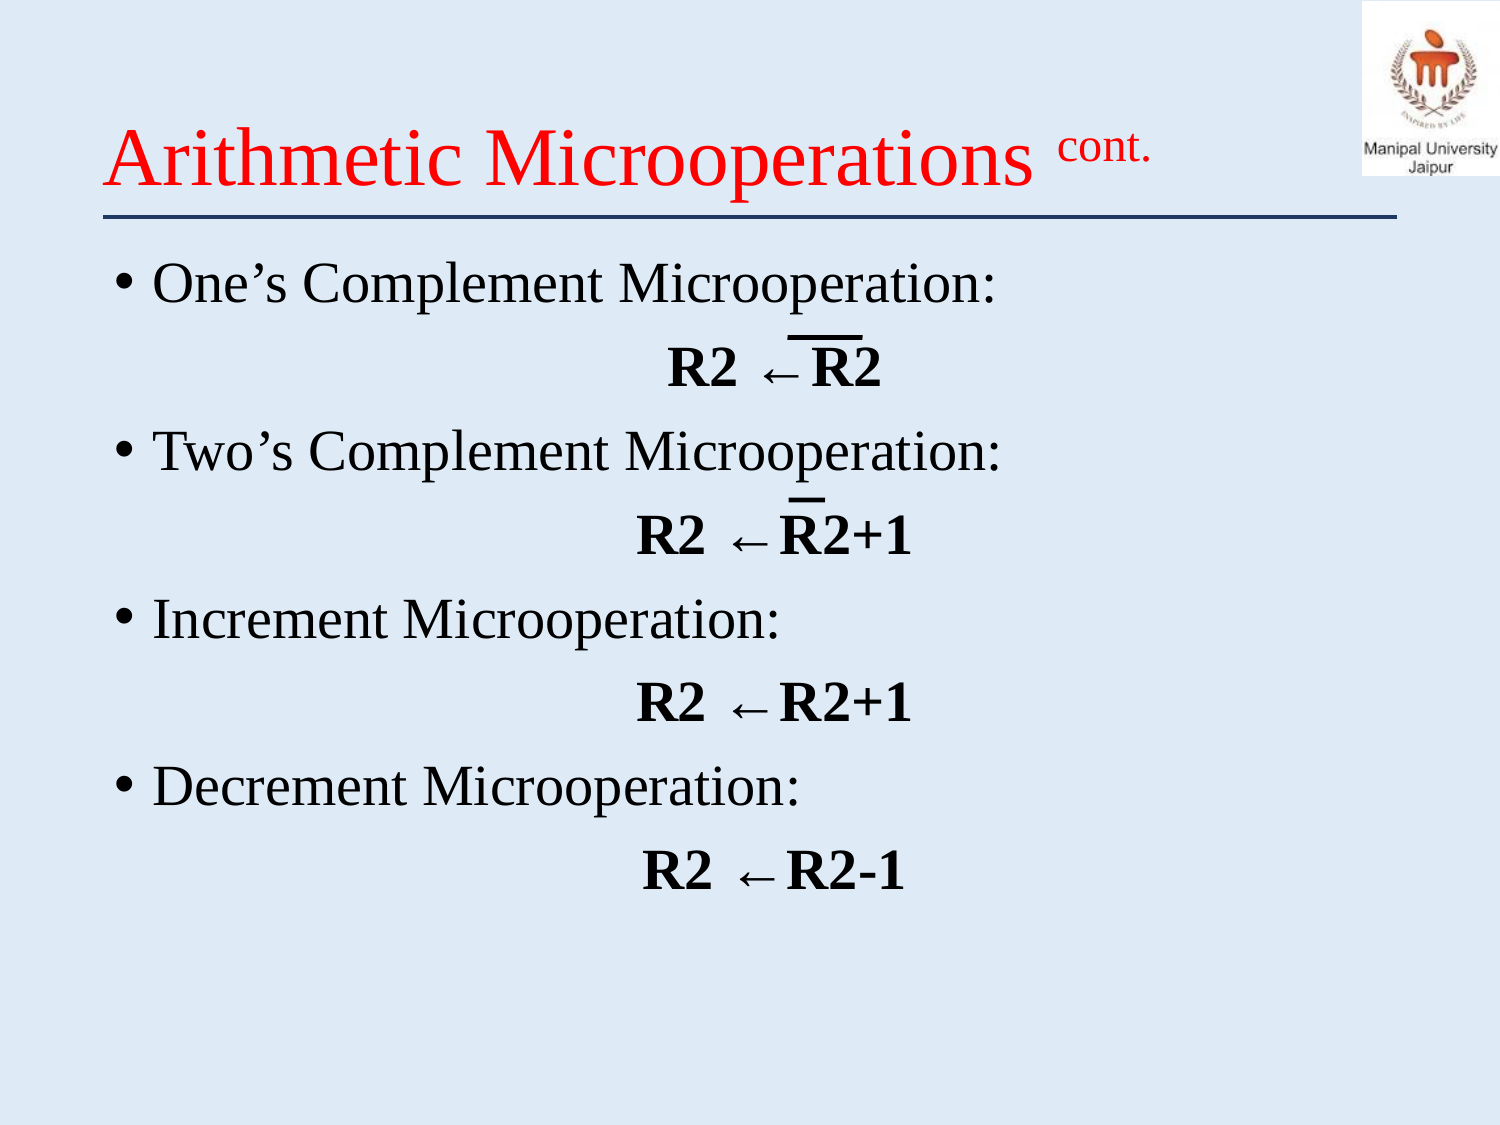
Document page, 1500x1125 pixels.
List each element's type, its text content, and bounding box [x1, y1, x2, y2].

list One’s Complement Microoperation: R2 ←R2 Two’s Complement Microoperation: R2 ←R2+1 Increment Microoperation: R2 ←R2+1 Decrement Microoperation: R2 ←R2-1 [99, 245, 1450, 988]
picture [1362, 1, 1500, 176]
title Arithmetic Microoperations cont. [87, 72, 1400, 246]
